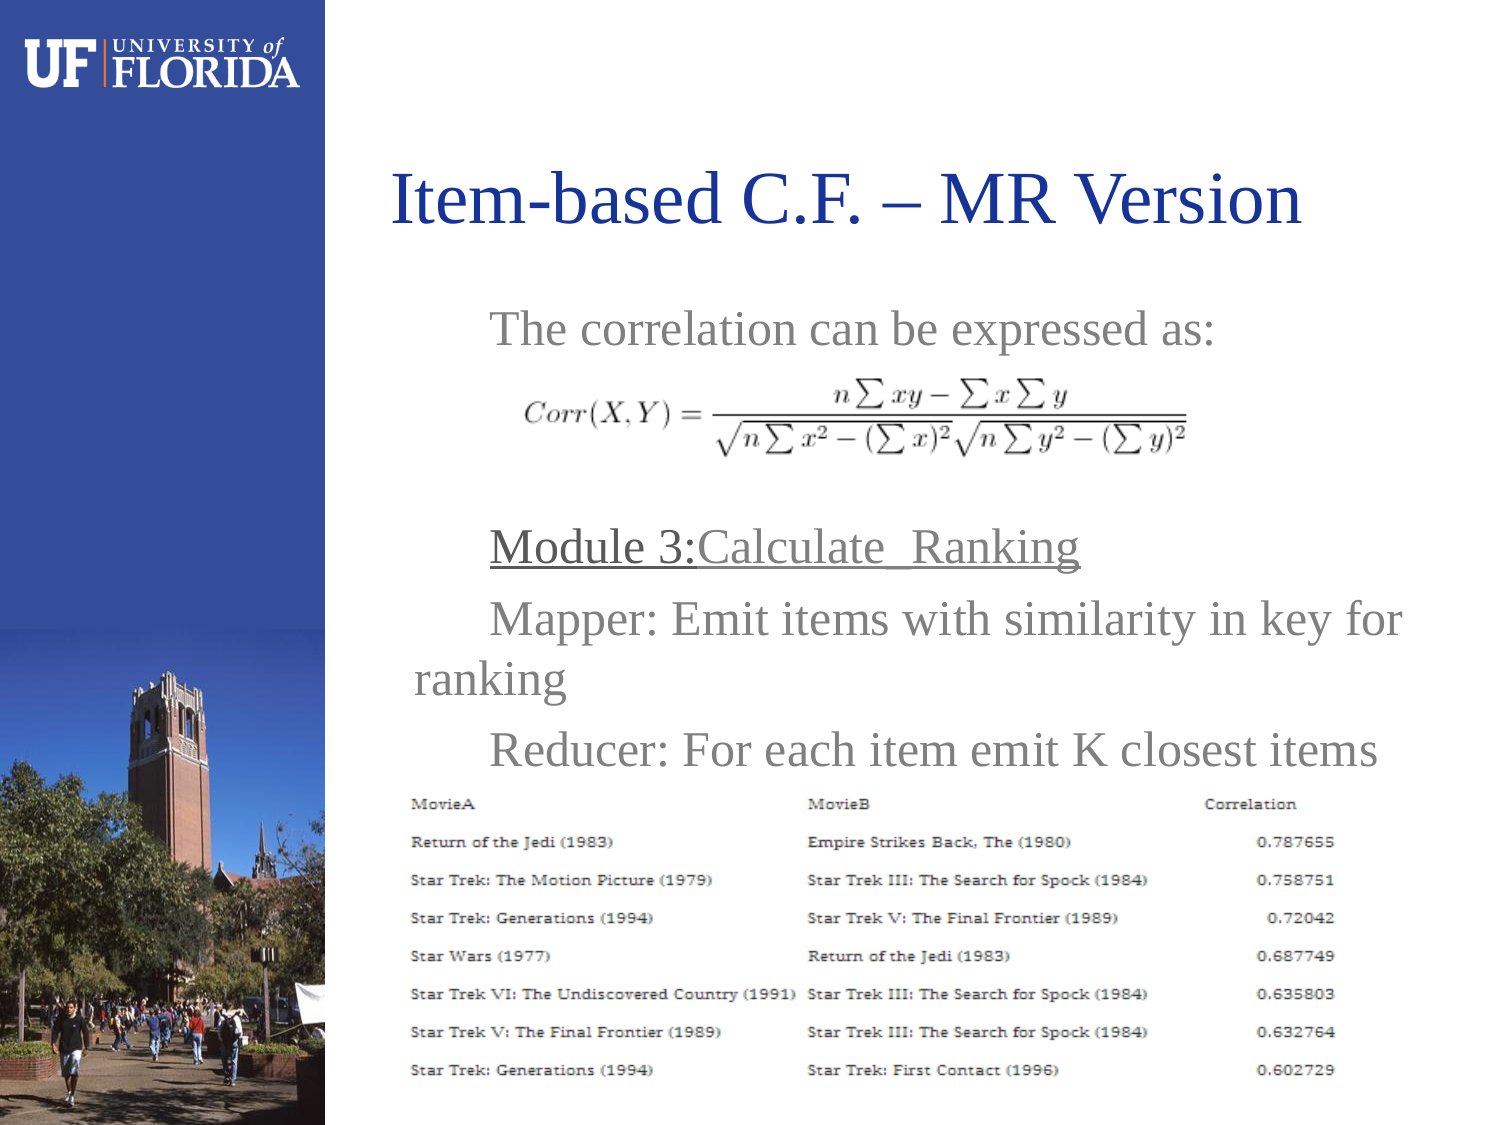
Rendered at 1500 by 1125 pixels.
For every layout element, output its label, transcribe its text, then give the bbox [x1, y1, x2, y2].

text_box [404, 786, 1358, 1090]
picture [0, 629, 325, 1125]
text_box [513, 361, 1214, 494]
title Item-based C.F. – MR Version [375, 99, 1388, 288]
list The correlation can be expressed as: Module 3:Calculate_Ranking Mapper: Emit items with similarity in key for ranking Reducer: For each item emit K closest items [399, 287, 1450, 1025]
picture [24, 37, 300, 88]
